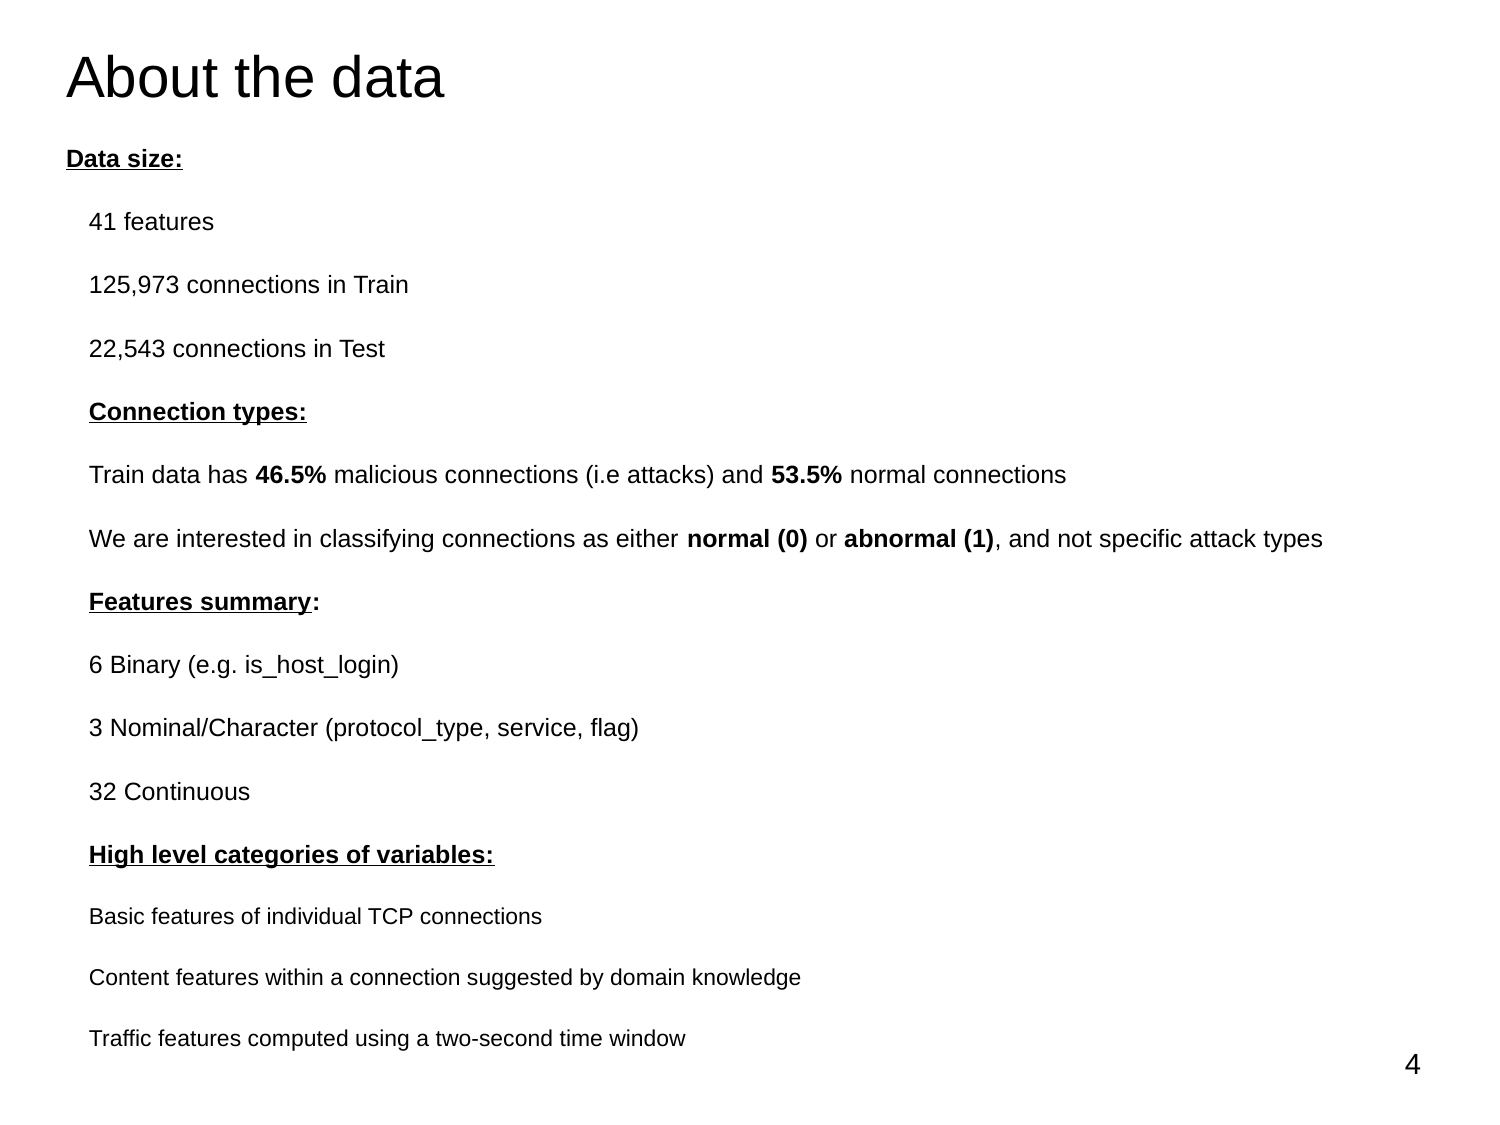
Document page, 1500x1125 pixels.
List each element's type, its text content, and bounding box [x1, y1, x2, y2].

slide_number 4 [1389, 1019, 1480, 1106]
title About the data [51, 24, 1449, 150]
list Data size: 41 features 125,973 connections in Train 22,543 connections in Test Connection types: Train data has 46.5% malicious connections (i.e attacks) and 53.5% normal connections We are interested in classifying connections as either normal (0) or abnormal (1), and not specific attack types Features summary: 6 Binary (e.g. is_host_login) 3 Nominal/Character (protocol_type, service, flag) 32 Continuous High level categories of variables: Basic features of individual TCP connections Content features within a connection suggested by domain knowledge Traffic features computed using a two-second time window [51, 150, 1449, 875]
